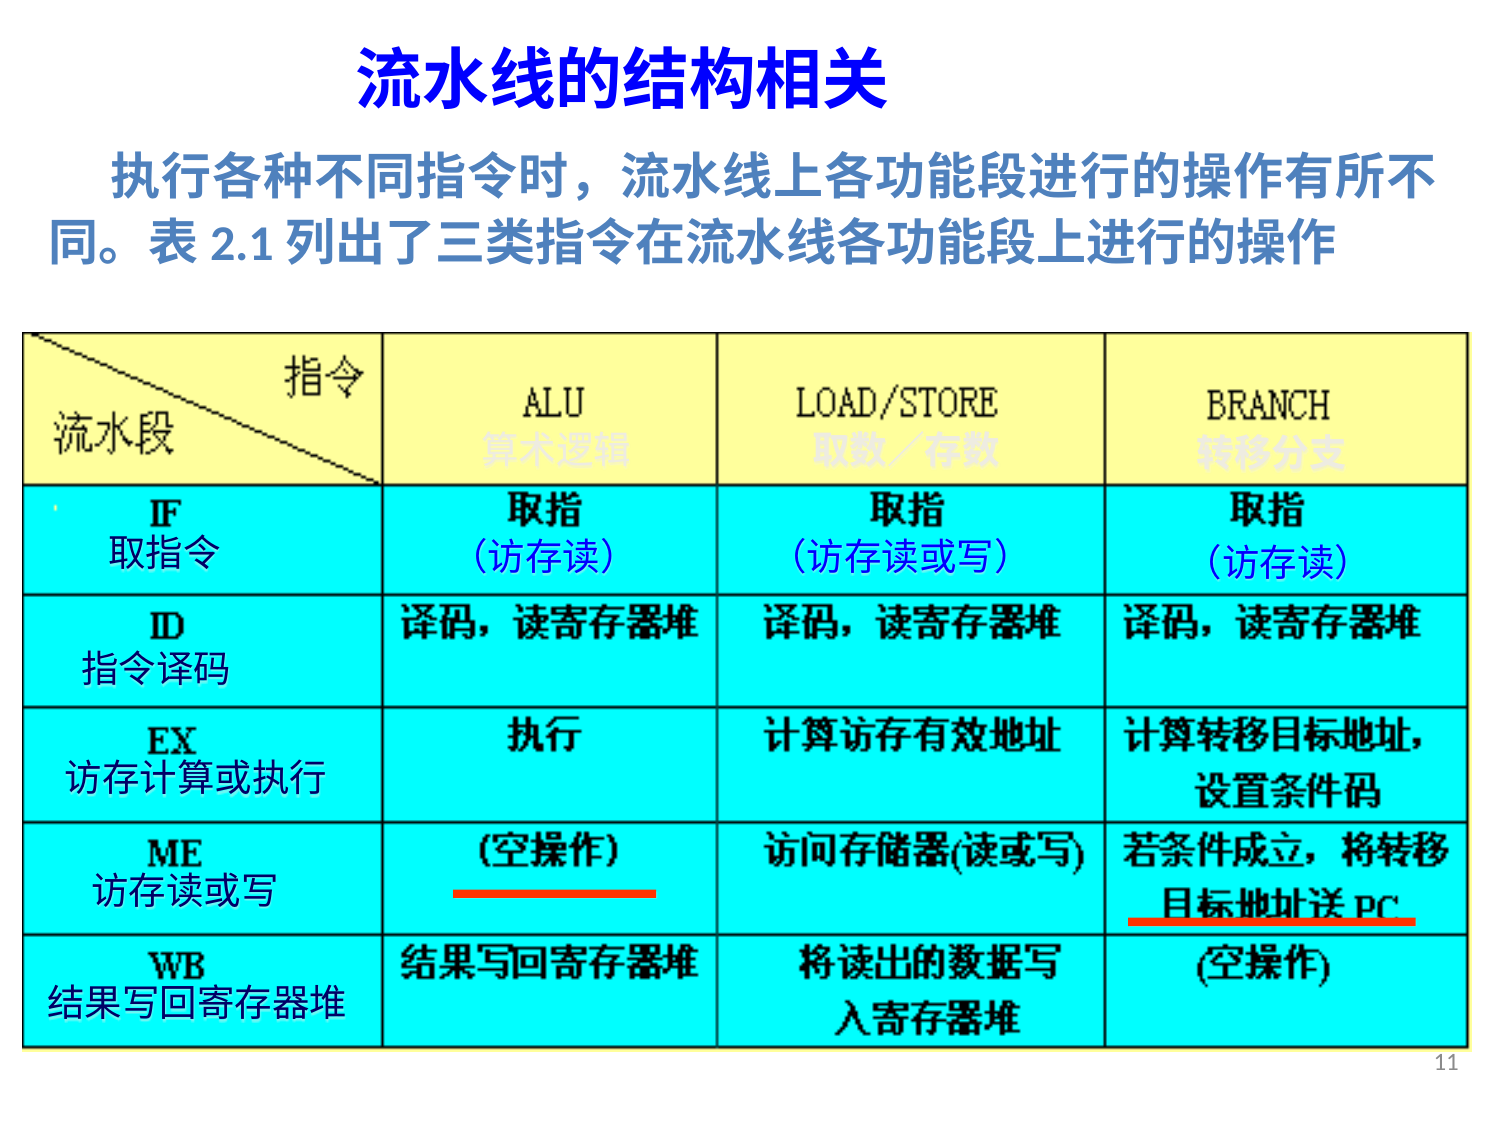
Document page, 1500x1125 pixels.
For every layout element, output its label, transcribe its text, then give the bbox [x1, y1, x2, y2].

subtitle 执行各种不同指令时，流水线上各功能段进行的操作有所不同。表2.1列出了三类指令在流水线各功能段上进行的操作 [33, 131, 1452, 291]
title 流水线的结构相关 [53, 21, 1192, 131]
picture [22, 332, 1475, 1054]
slide_number 11 [1161, 1061, 1474, 1098]
